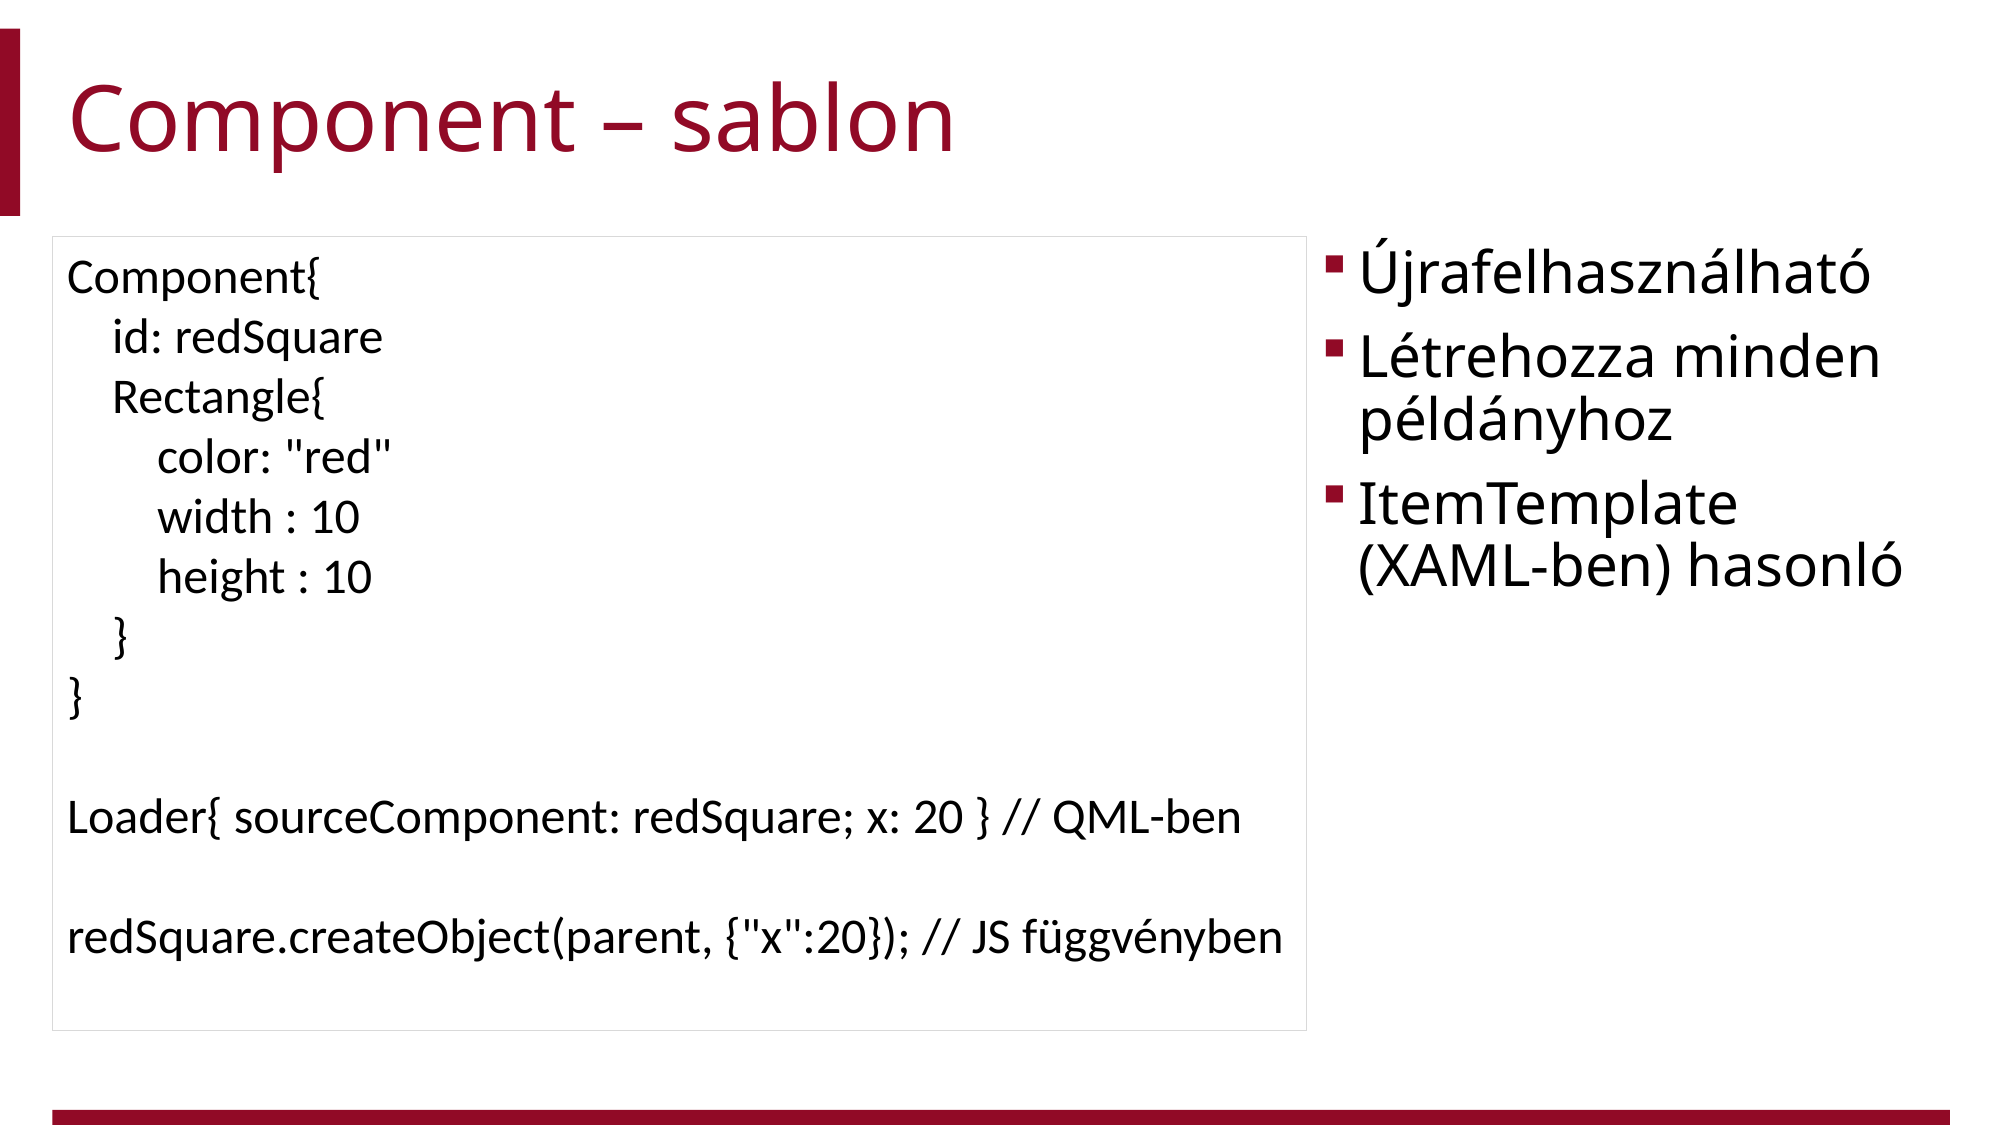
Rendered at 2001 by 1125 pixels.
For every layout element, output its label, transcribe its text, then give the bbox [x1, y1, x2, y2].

text_box Component{ id: redSquare Rectangle{ color: "red" width : 10 height : 10 } } Loader{ sourceComponent: redSquare; x: 20 } // QML-ben redSquare.createObject(parent, {"x":20}); // JS függvényben [52, 236, 1307, 1031]
title Component – sablon [52, 28, 1950, 216]
list Újrafelhasználható Létrehozza minden példányhoz ItemTemplate (XAML-ben) hasonló [1306, 236, 1950, 1079]
